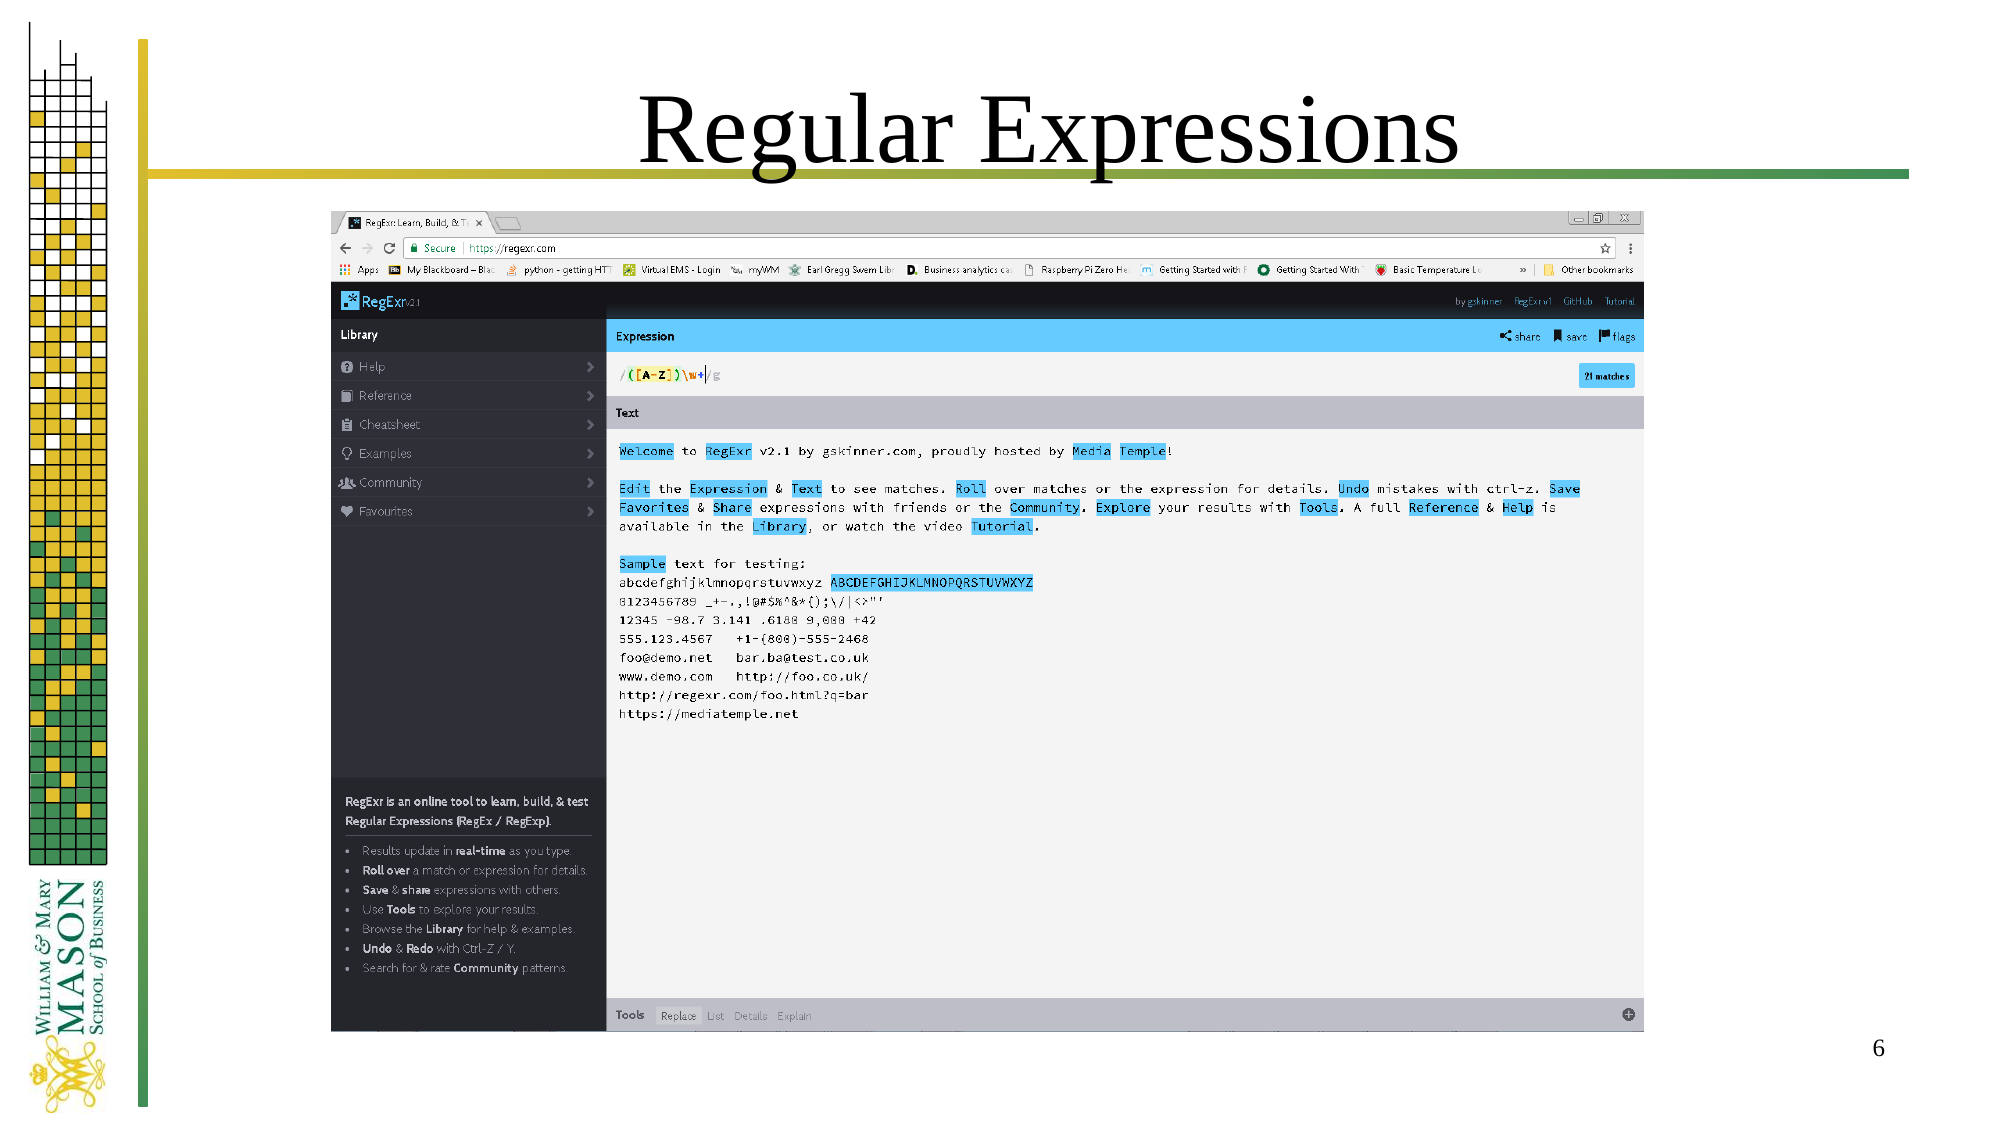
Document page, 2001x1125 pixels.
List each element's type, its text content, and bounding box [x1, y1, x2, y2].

picture [29, 879, 107, 1113]
slide_number 6 [1398, 1024, 1901, 1103]
picture [330, 210, 1644, 1032]
title Regular Expressions [200, 45, 1900, 200]
